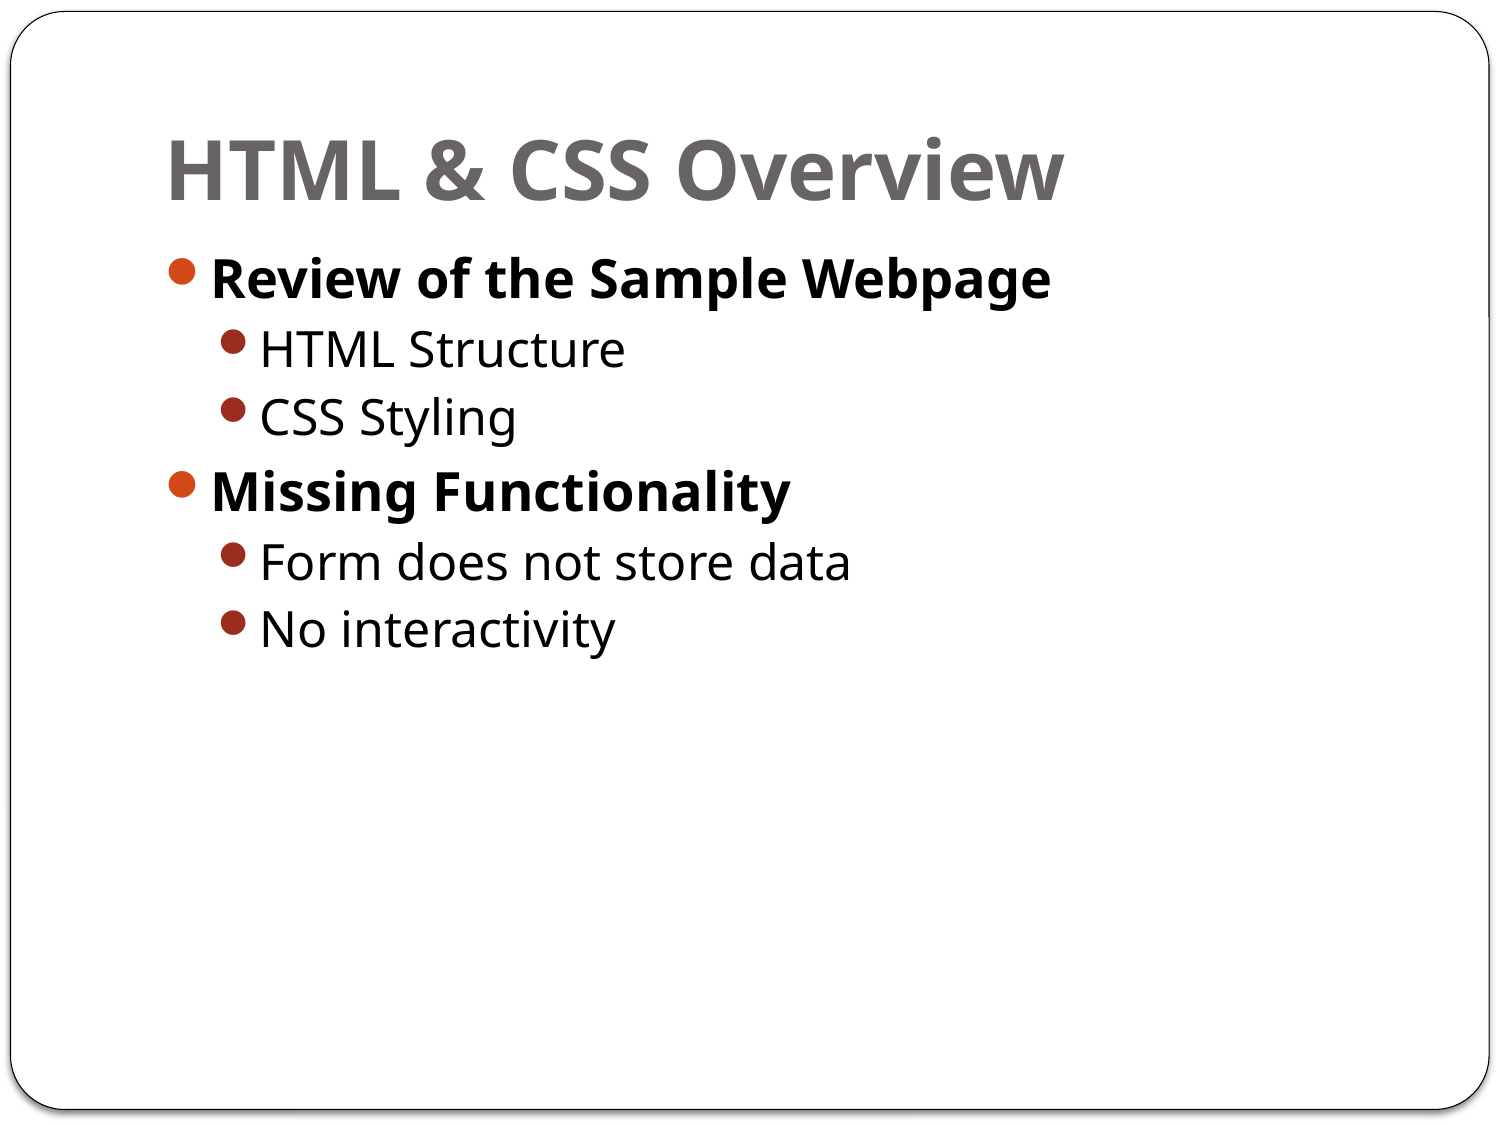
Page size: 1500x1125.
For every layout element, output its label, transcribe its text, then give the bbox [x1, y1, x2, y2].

list Review of the Sample Webpage HTML Structure CSS Styling Missing Functionality Form does not store data No interactivity [150, 237, 1425, 988]
title HTML & CSS Overview [150, 45, 1425, 233]
